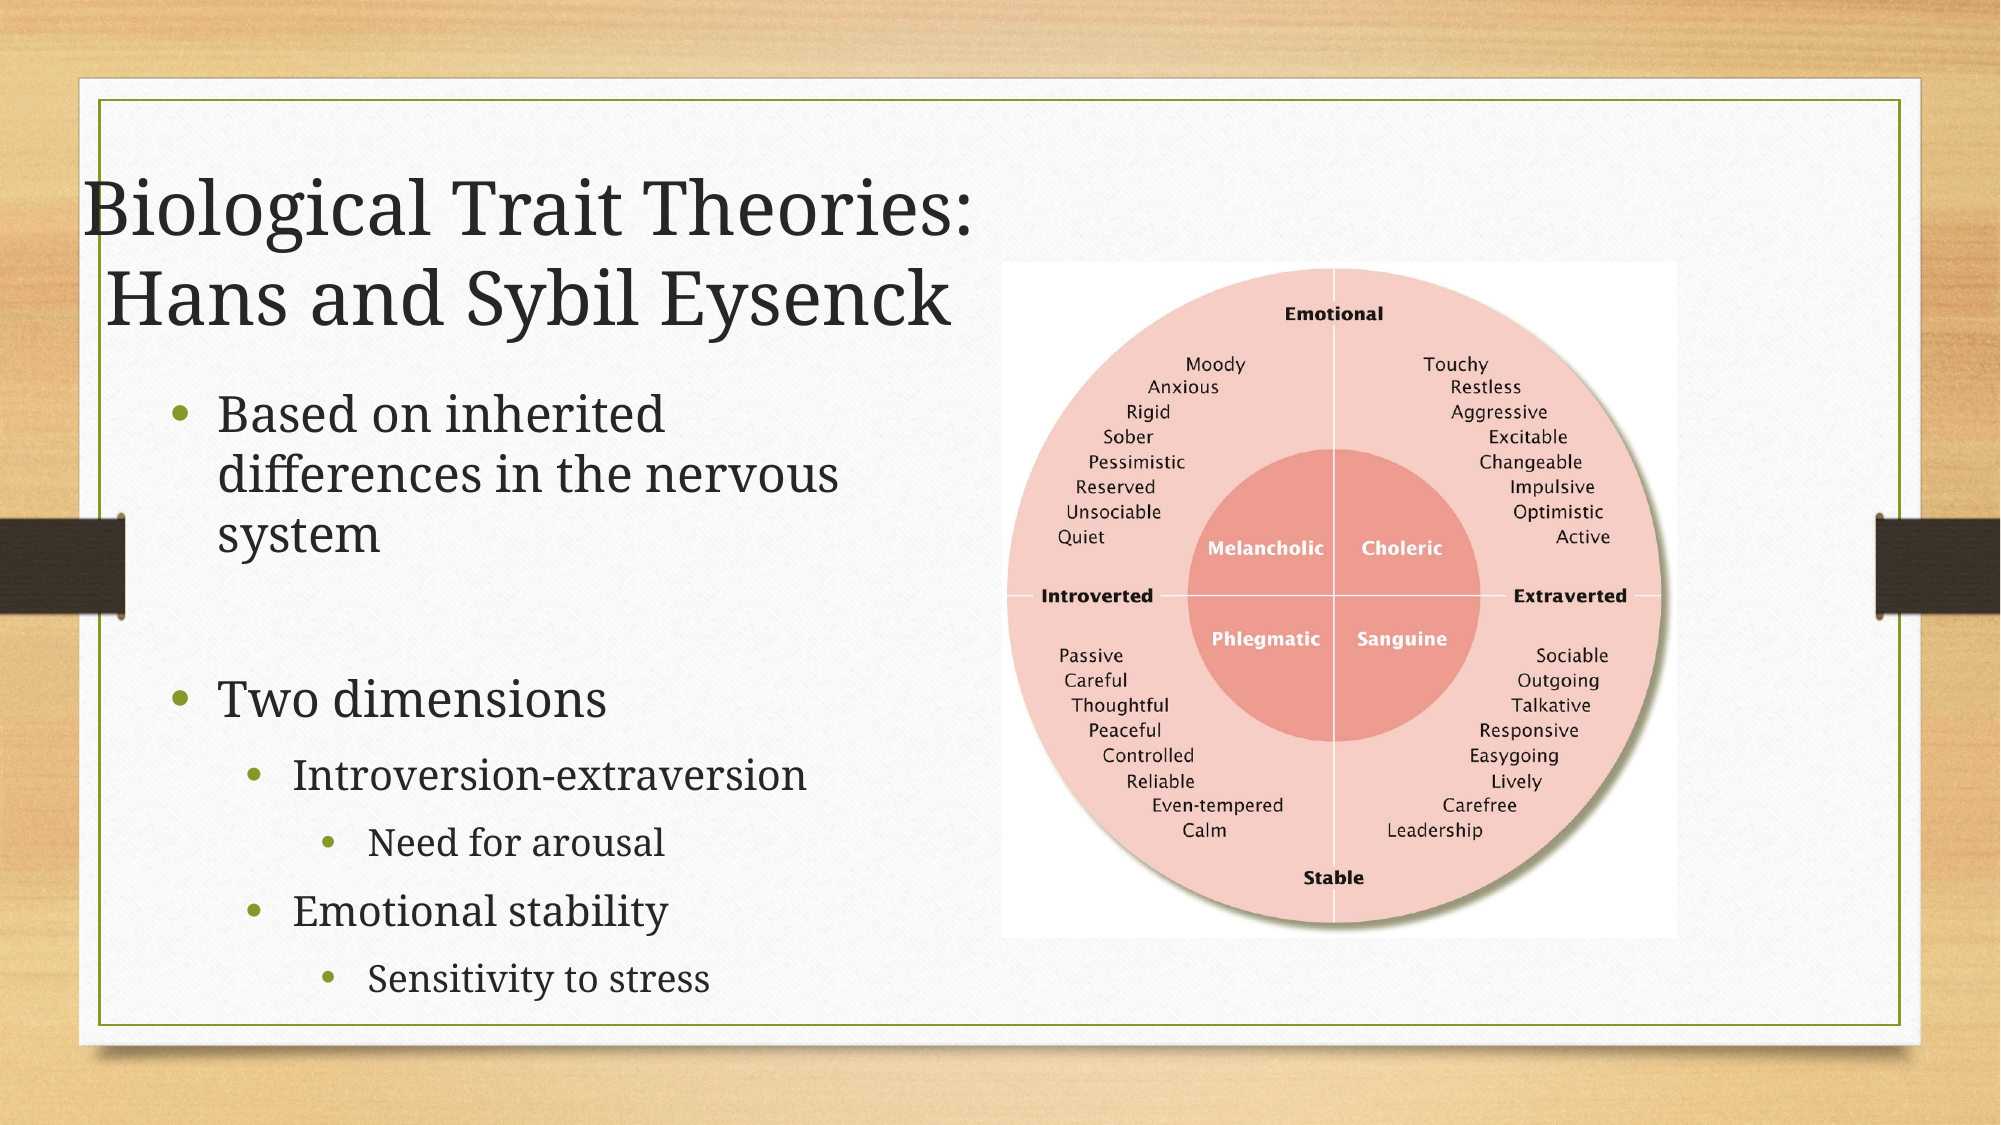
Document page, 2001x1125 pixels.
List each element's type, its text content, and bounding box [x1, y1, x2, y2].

title Biological Trait Theories: Hans and Sybil Eysenck [0, 143, 1317, 358]
list Based on inherited differences in the nervous system Two dimensions Introversion-extraversion Need for arousal Emotional stability Sensitivity to stress [155, 375, 903, 1125]
picture [0, 0, 2001, 1125]
